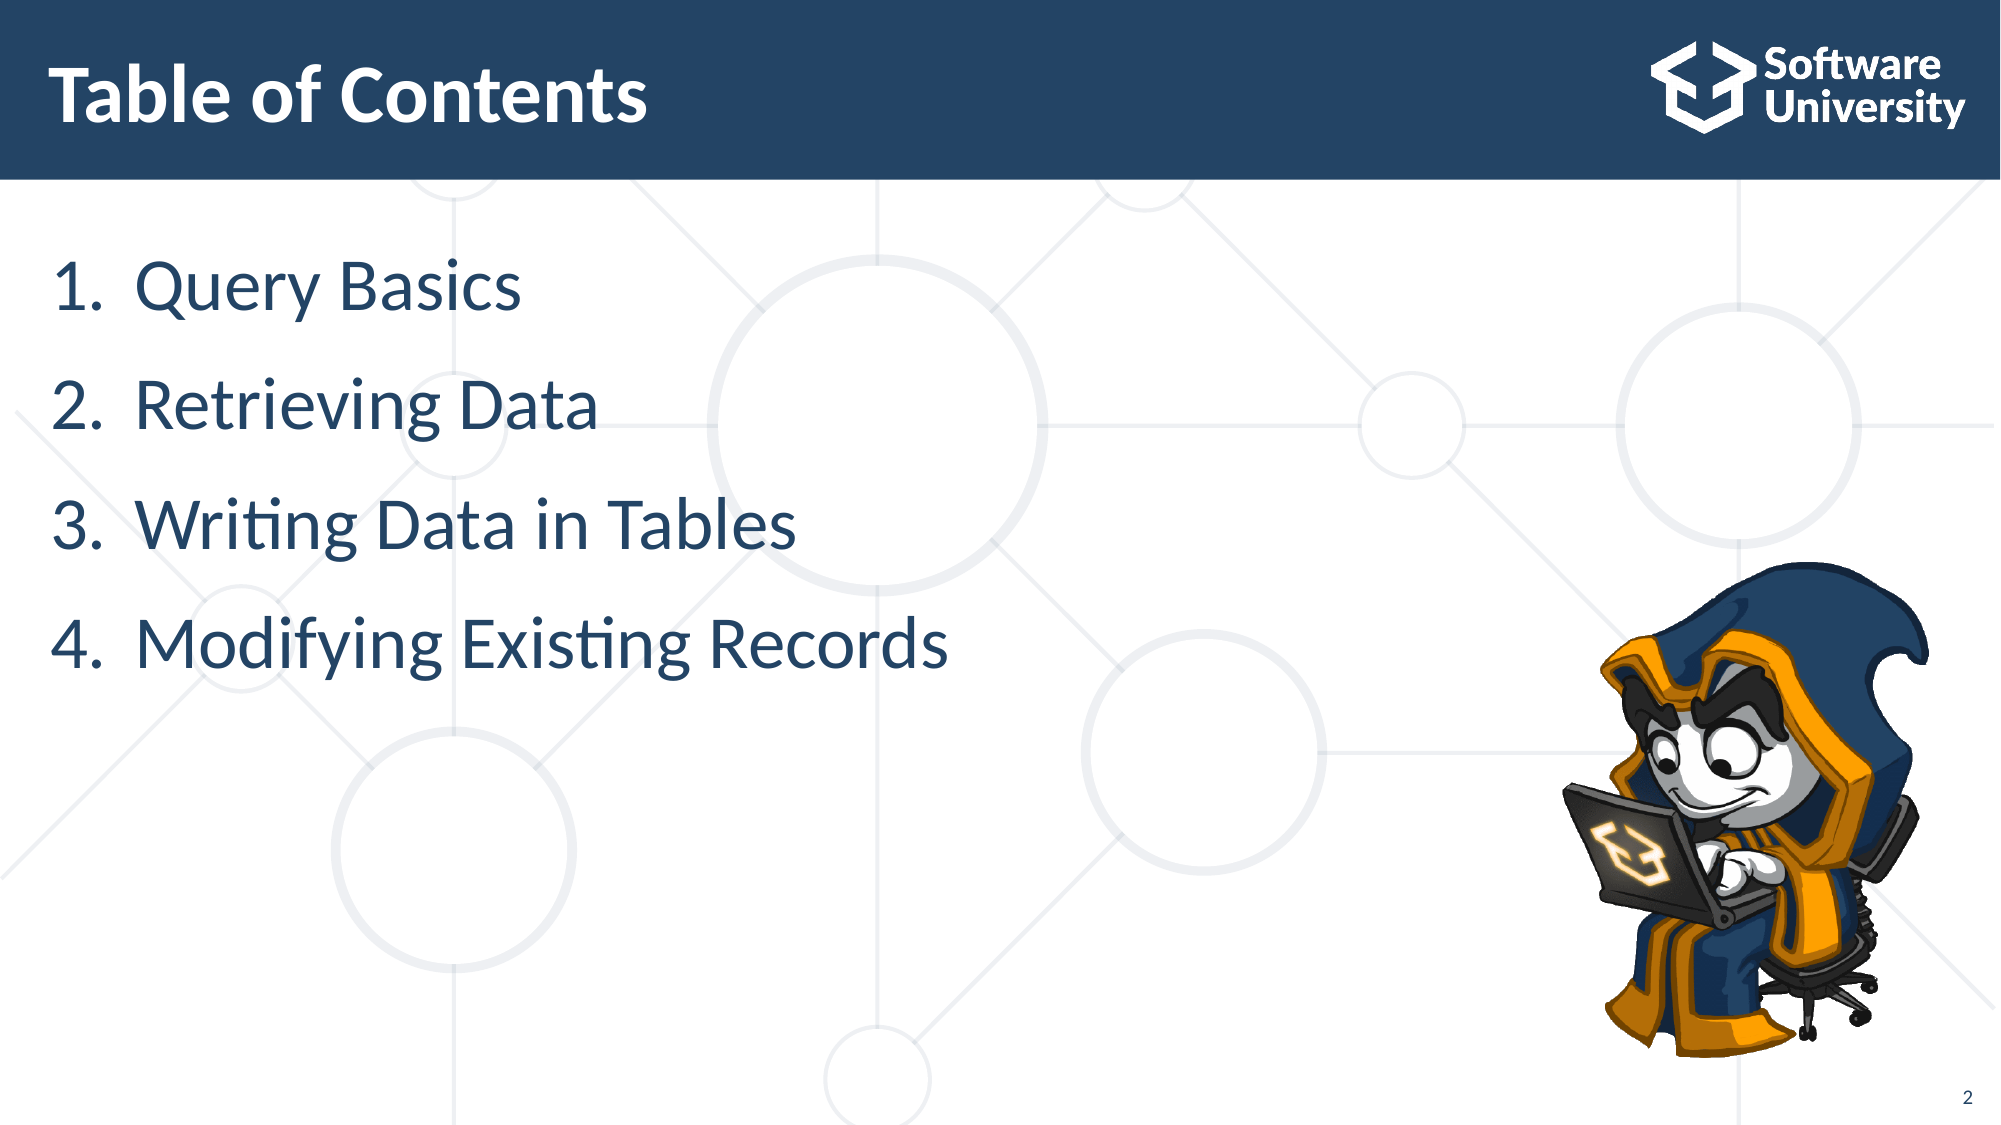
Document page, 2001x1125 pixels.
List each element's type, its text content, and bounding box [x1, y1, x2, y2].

picture [1651, 41, 1966, 134]
title Table of Contents [31, 16, 1625, 162]
slide_number 2 [1927, 1067, 1989, 1117]
list Query Basics Retrieving Data Writing Data in Tables Modifying Existing Records [32, 224, 1517, 1080]
picture [1561, 559, 1931, 1059]
